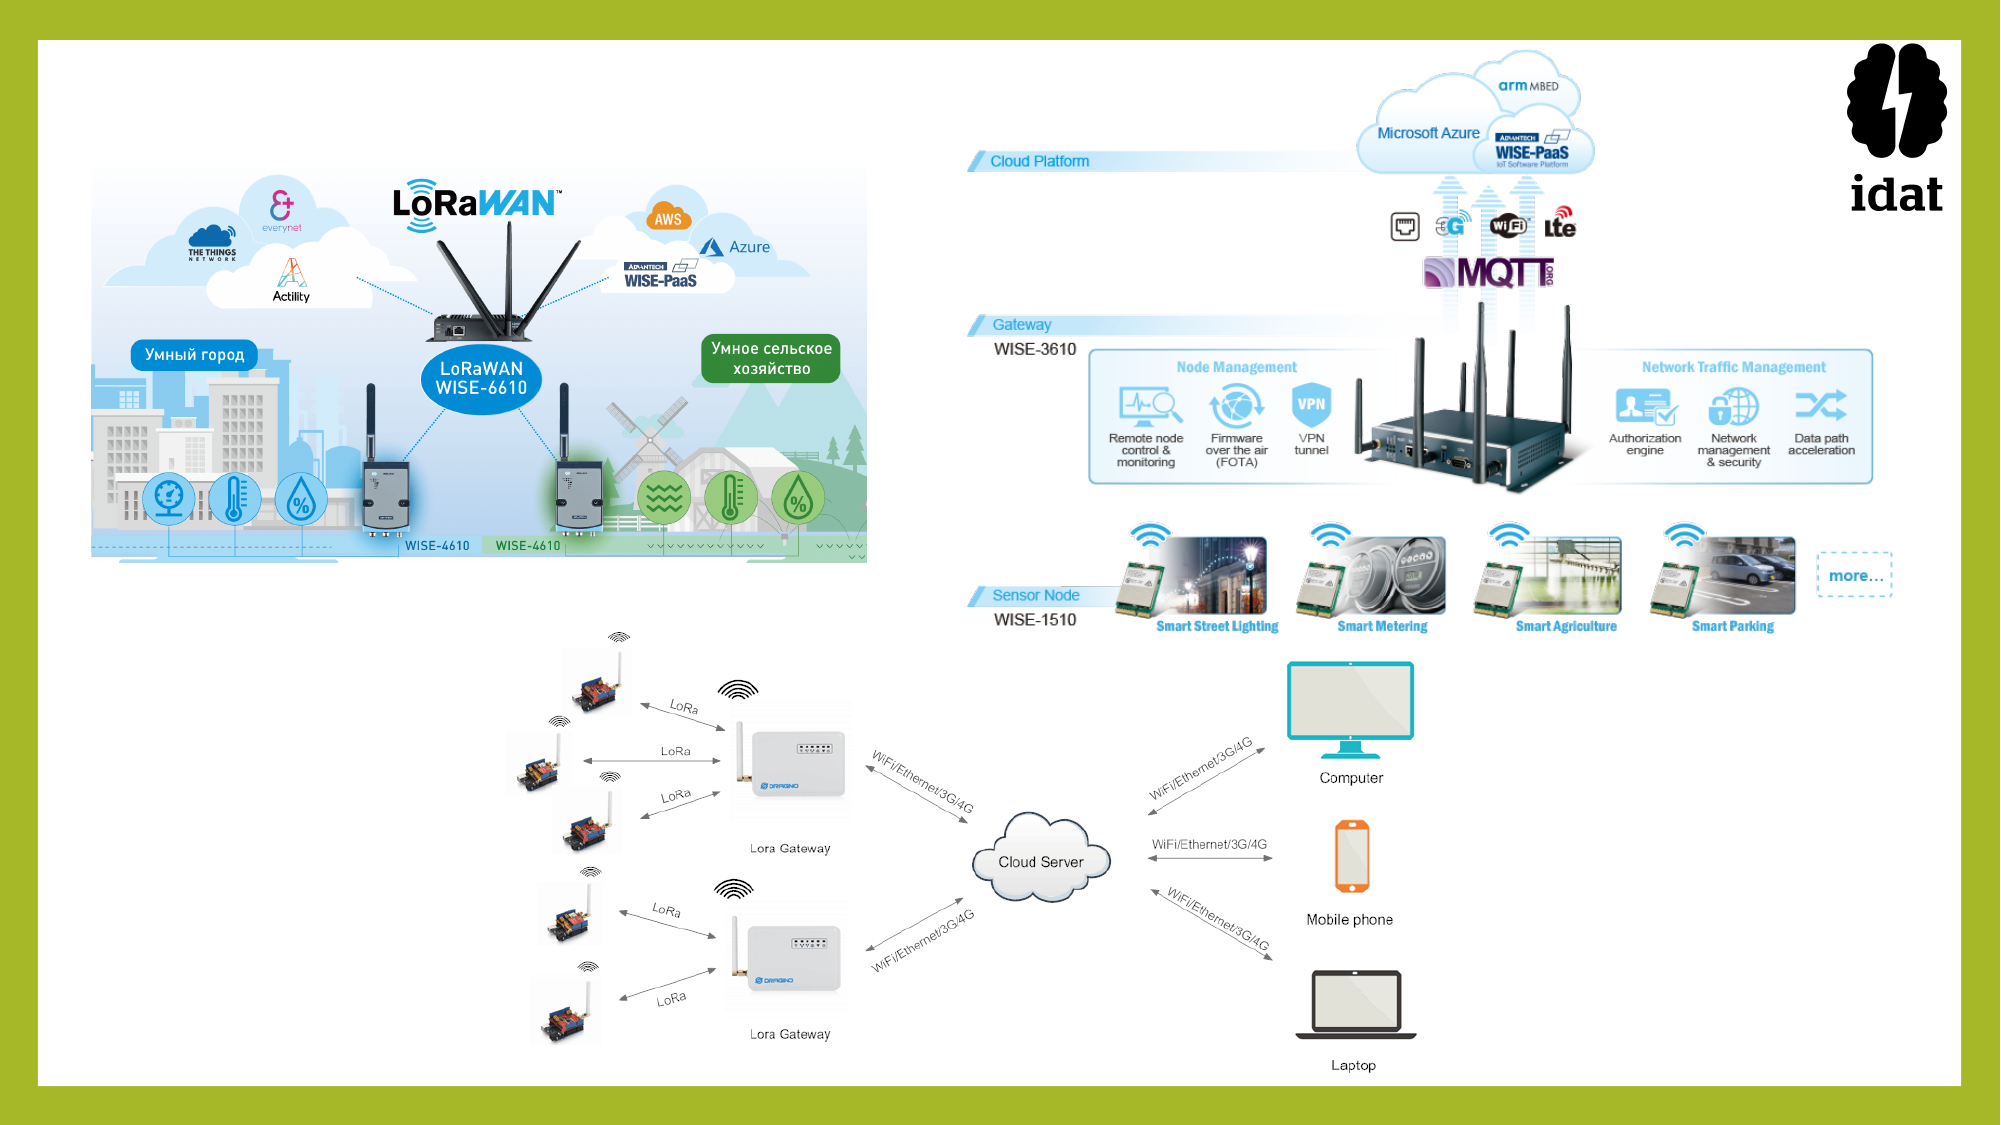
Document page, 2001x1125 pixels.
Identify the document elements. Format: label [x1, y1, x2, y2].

picture [471, 29, 1990, 1085]
picture [90, 166, 867, 563]
